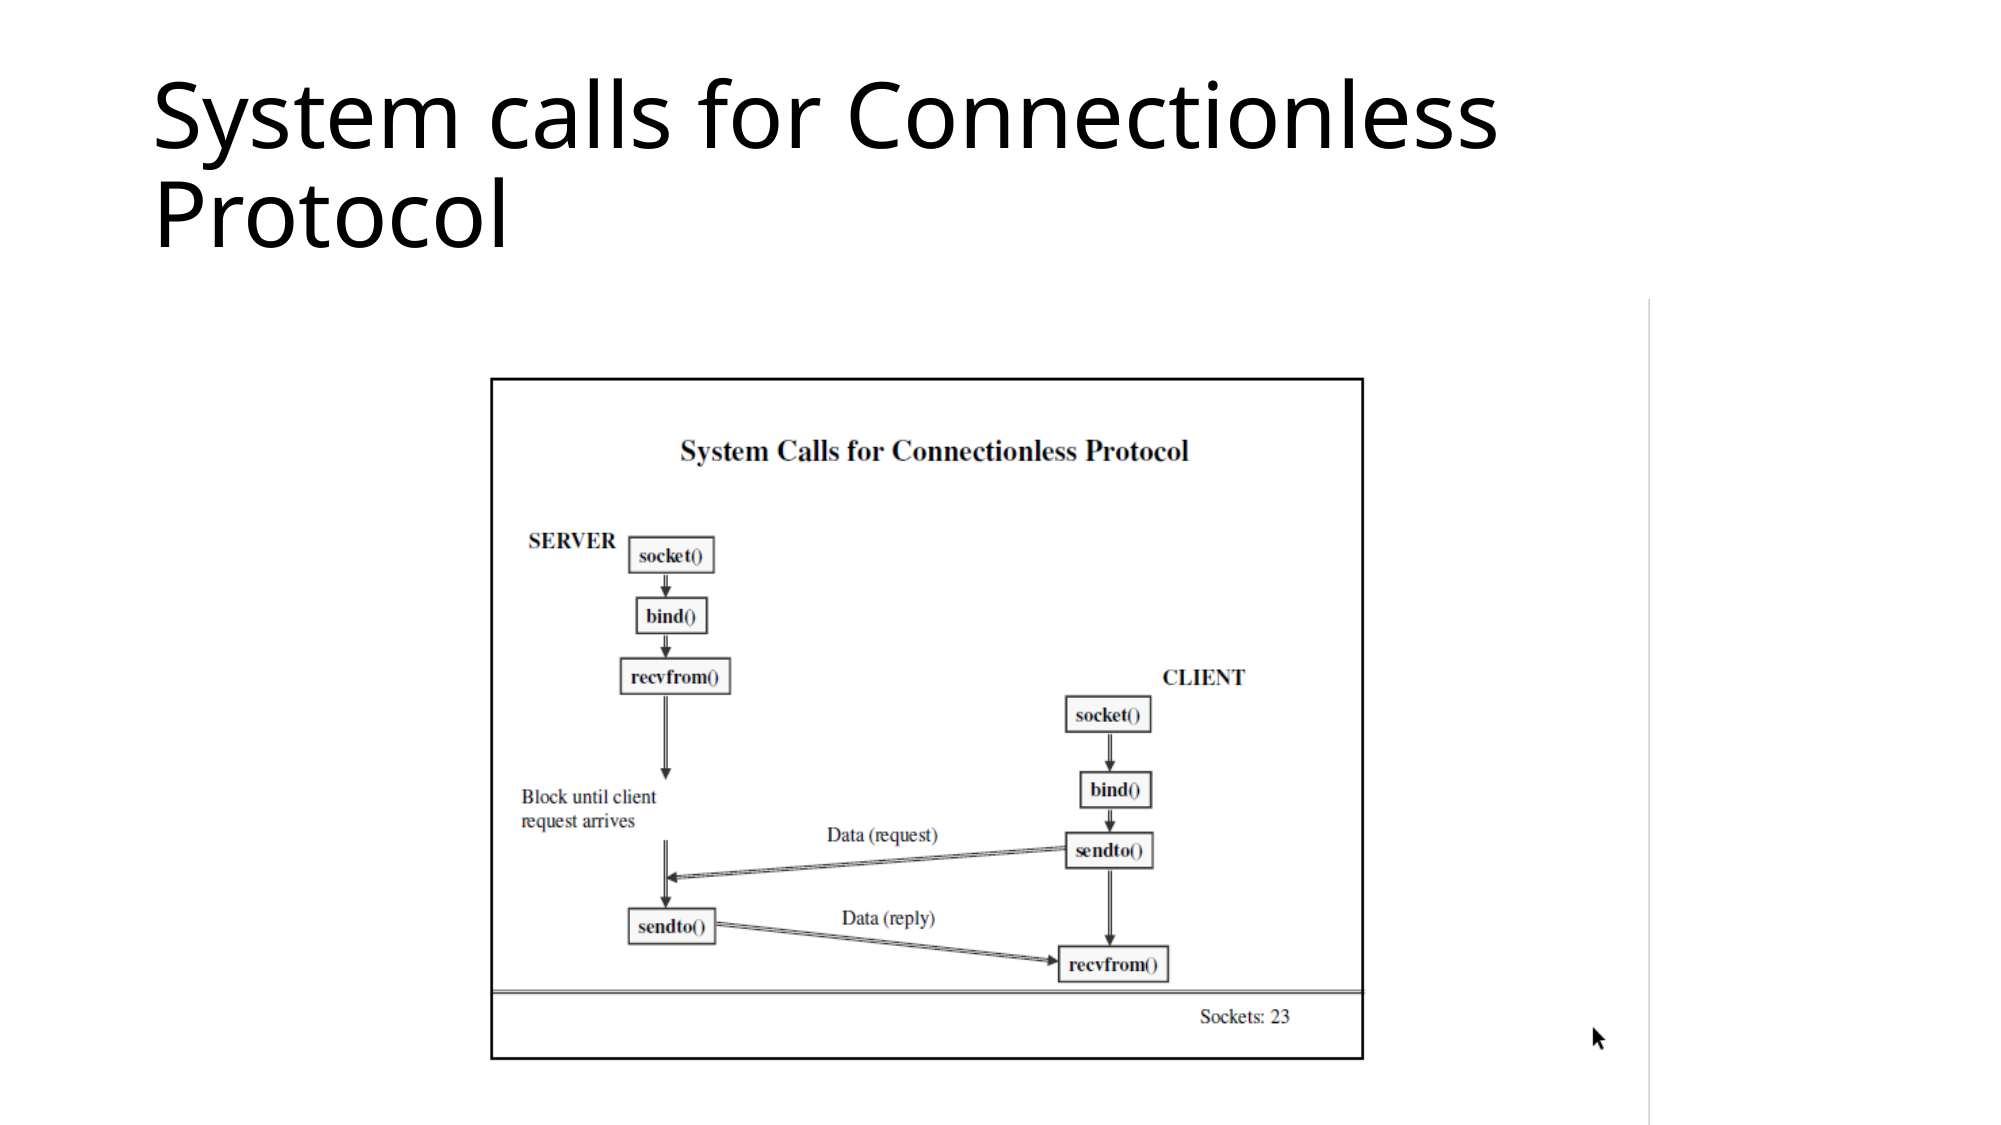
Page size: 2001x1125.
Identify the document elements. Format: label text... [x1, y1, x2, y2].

text_box System calls for Connectionless Protocol [137, 59, 1863, 278]
picture [206, 299, 1650, 1125]
